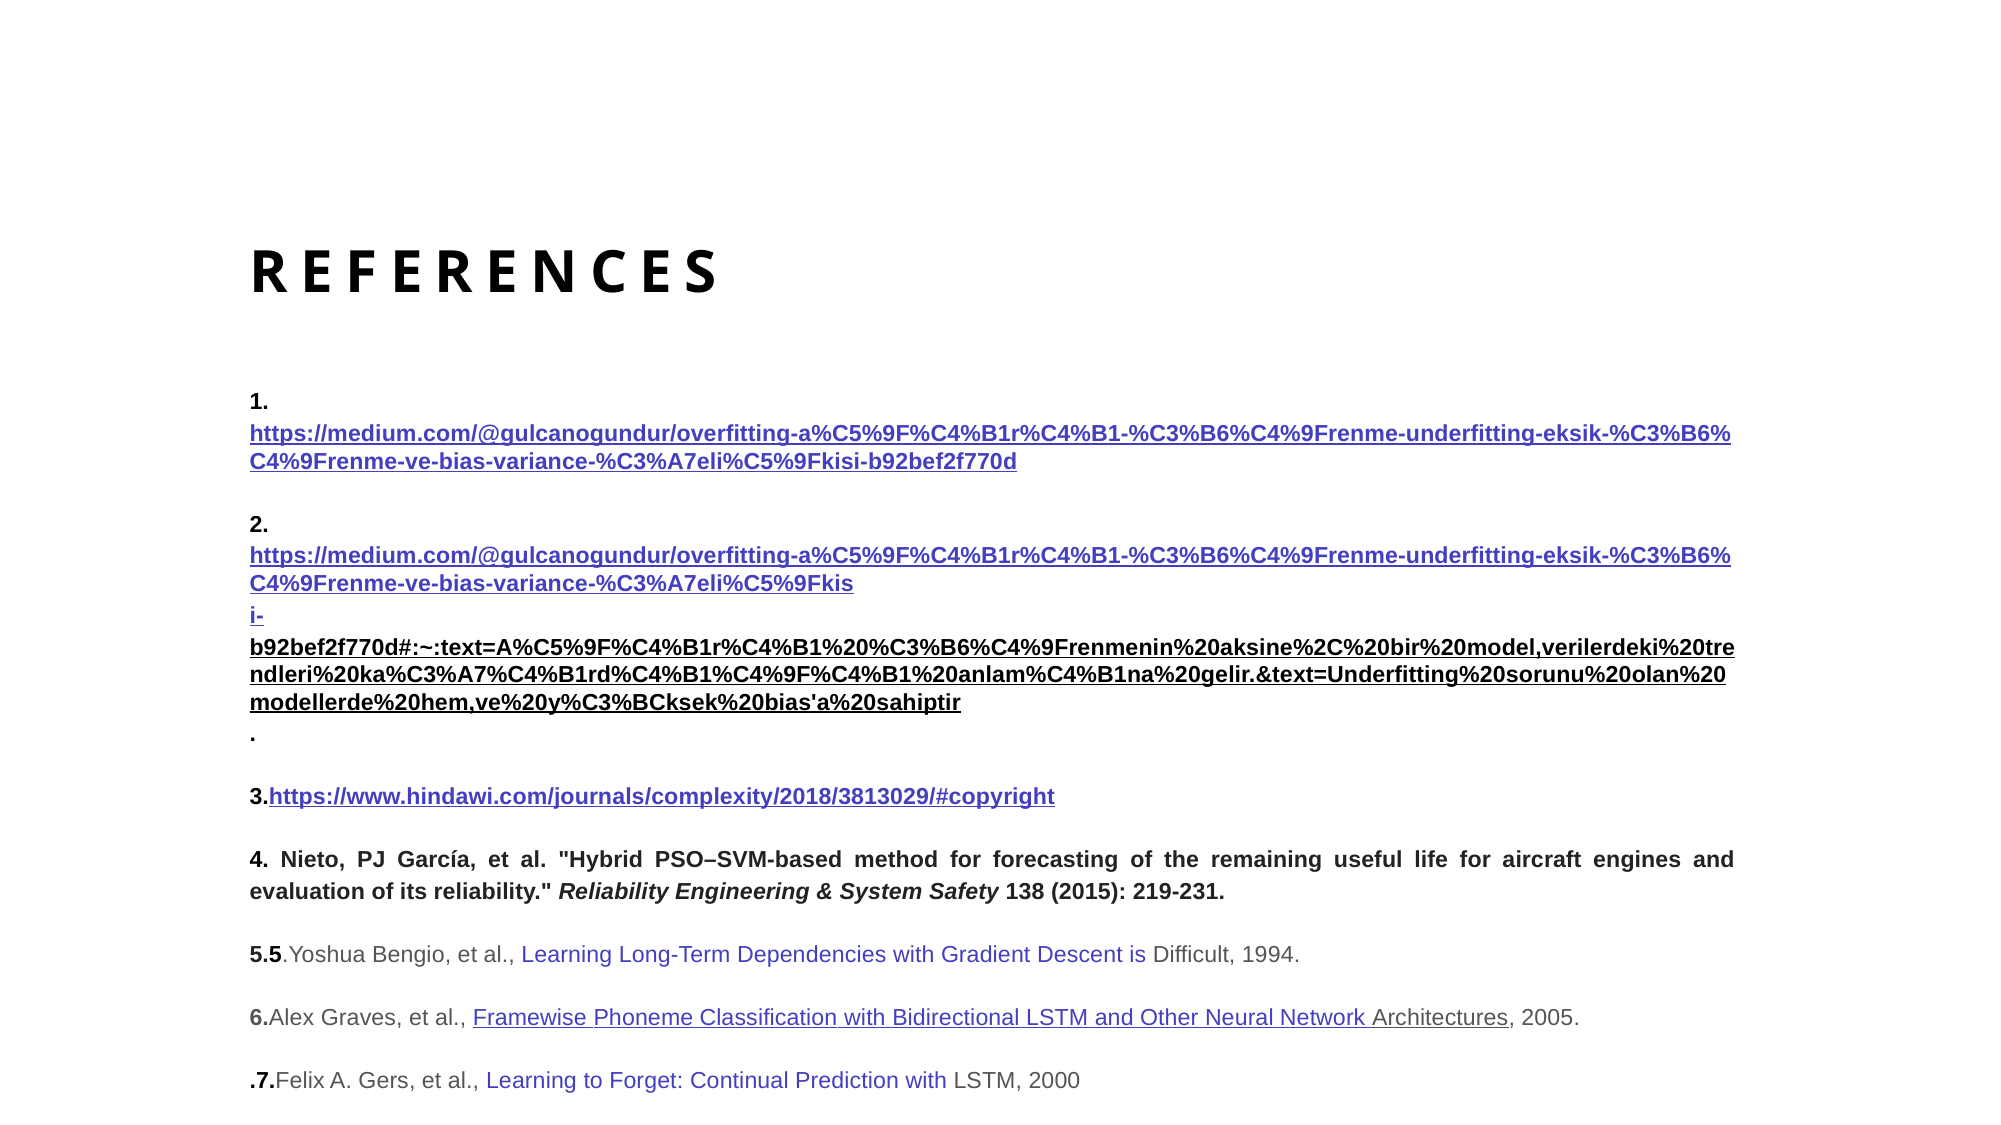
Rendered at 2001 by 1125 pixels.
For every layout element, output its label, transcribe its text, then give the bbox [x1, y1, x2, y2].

title references [234, 171, 1750, 313]
list 1.https://medium.com/@gulcanogundur/overfitting-a%C5%9F%C4%B1r%C4%B1-%C3%B6%C4%9Frenme-underfitting-eksik-%C3%B6%C4%9Frenme-ve-bias-variance-%C3%A7eli%C5%9Fkisi-b92bef2f770d 2.https://medium.com/@gulcanogundur/overfitting-a%C5%9F%C4%B1r%C4%B1-%C3%B6%C4%9Frenme-underfitting-eksik-%C3%B6%C4%9Frenme-ve-bias-variance-%C3%A7eli%C5%9Fkisi-b92bef2f770d#:~:text=A%C5%9F%C4%B1r%C4%B1%20%C3%B6%C4%9Frenmenin%20aksine%2C%20bir%20model,verilerdeki%20trendleri%20ka%C3%A7%C4%B1rd%C4%B1%C4%9F%C4%B1%20anlam%C4%B1na%20gelir.&text=Underfitting%20sorunu%20olan%20modellerde%20hem,ve%20y%C3%BCksek%20bias'a%20sahiptir. 3.https://www.hindawi.com/journals/complexity/2018/3813029/#copyright 4. Nieto, PJ García, et al. "Hybrid PSO–SVM-based method for forecasting of the remaining useful life for aircraft engines and evaluation of its reliability." Reliability Engineering & System Safety 138 (2015): 219-231. 5.5.Yoshua Bengio, et al., Learning Long-Term Dependencies with Gradient Descent is Difficult, 1994. 6.Alex Graves, et al., Framewise Phoneme Classification with Bidirectional LSTM and Other Neural Network Architectures, 2005. .7.Felix A. Gers, et al., Learning to Forget: Continual Prediction with LSTM, 2000 [234, 375, 1750, 1000]
